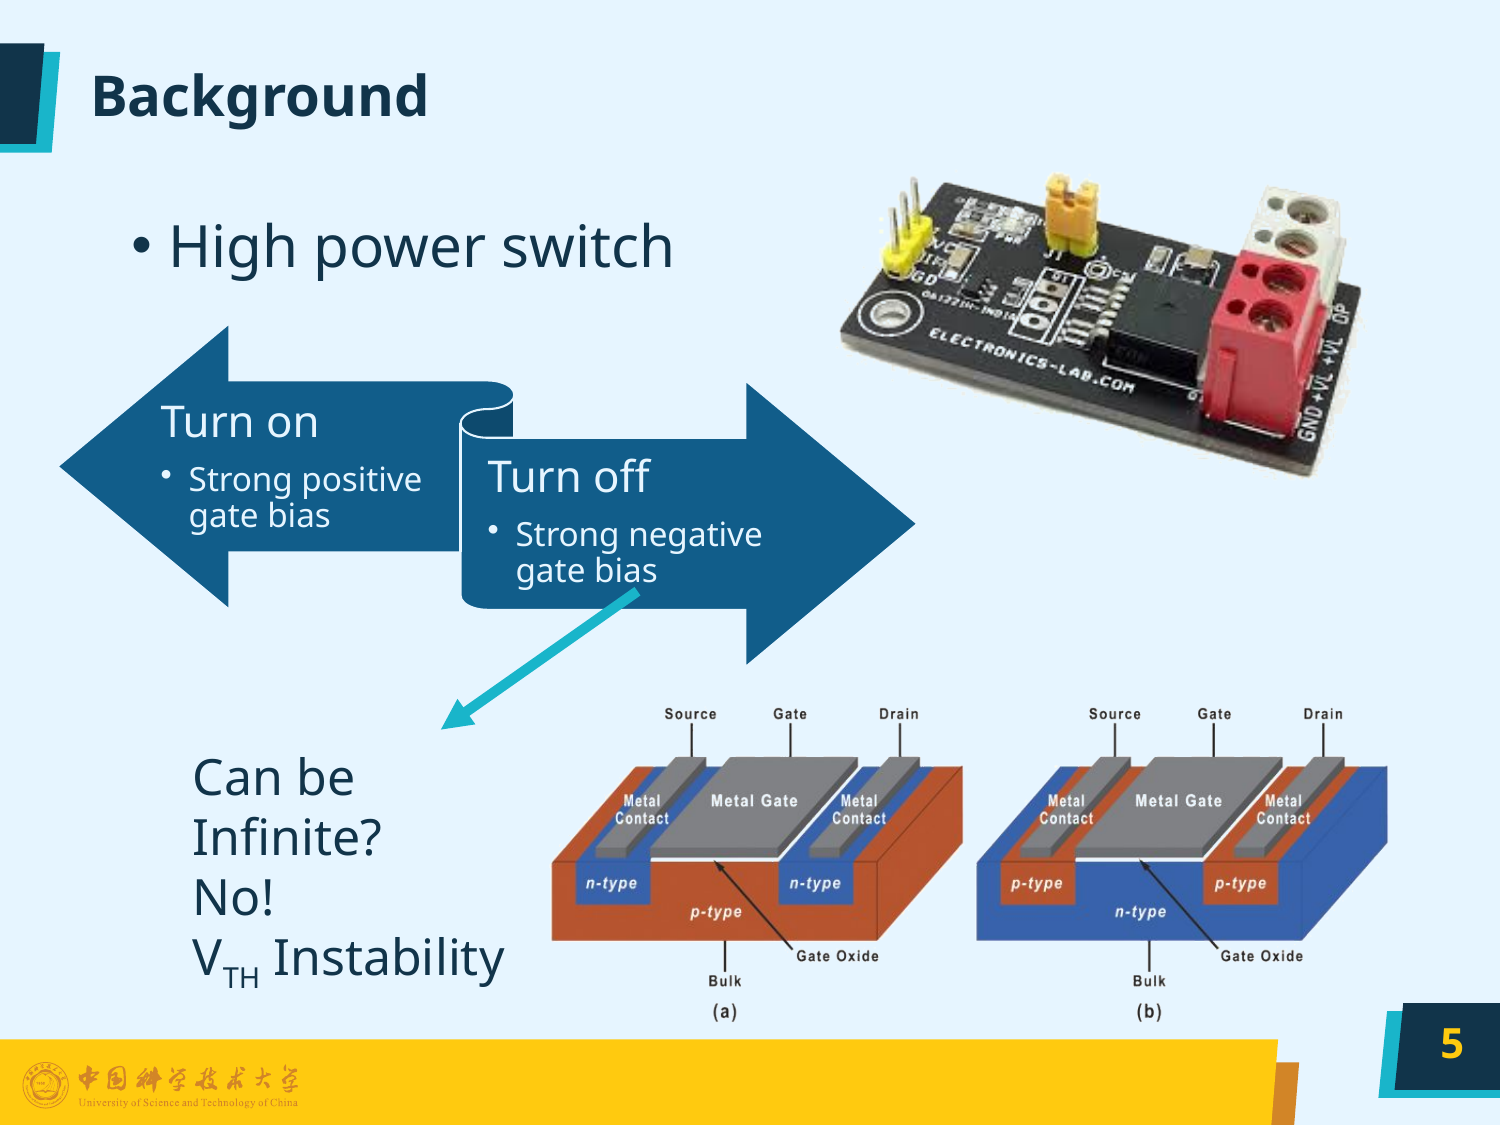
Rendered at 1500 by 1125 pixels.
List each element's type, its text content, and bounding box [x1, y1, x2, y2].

picture [541, 697, 1397, 1034]
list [810, 152, 1415, 503]
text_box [57, 204, 918, 786]
slide_number 5 [1414, 1007, 1491, 1084]
text_box Can be Infinite? No! VTH Instability [103, 786, 536, 1002]
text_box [440, 591, 638, 730]
title Background [75, 43, 1397, 153]
